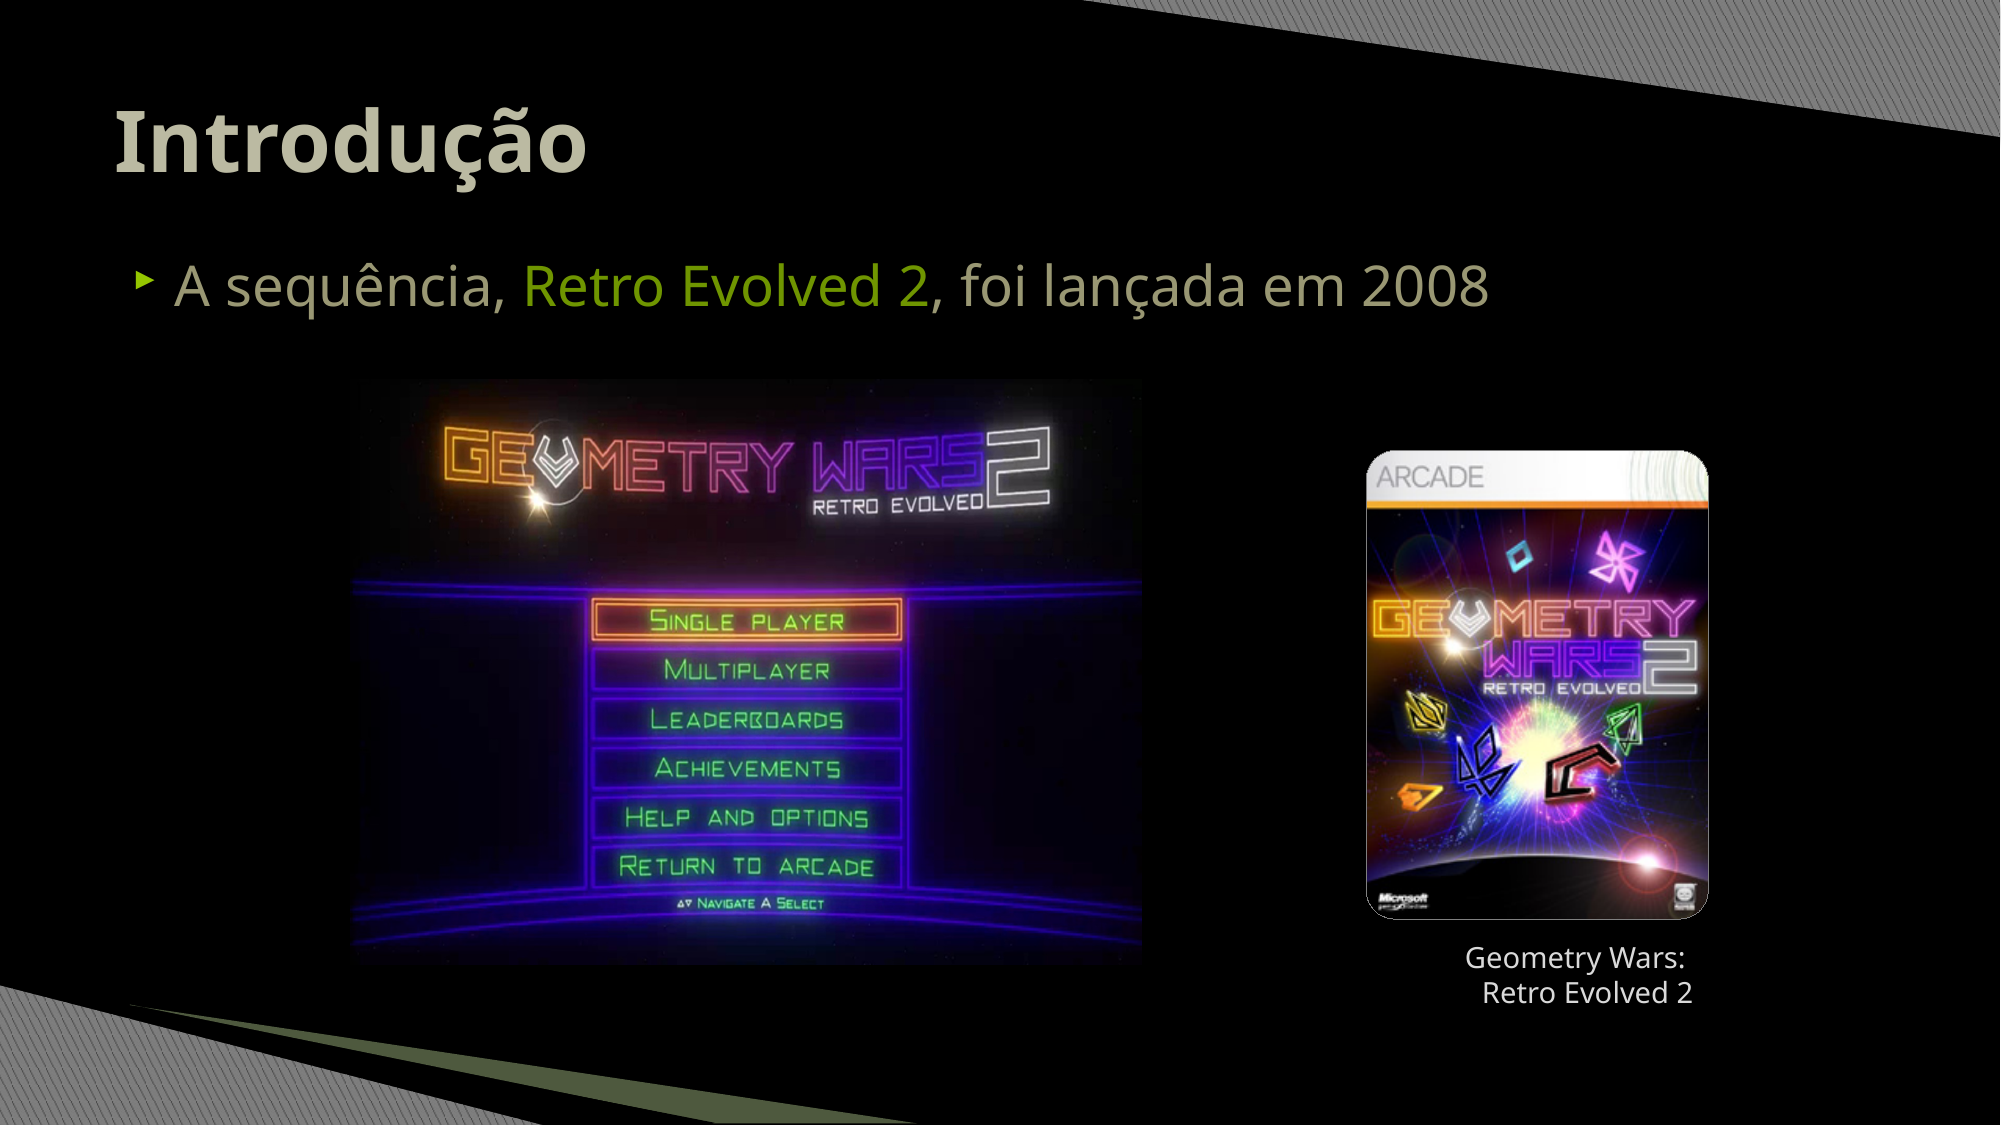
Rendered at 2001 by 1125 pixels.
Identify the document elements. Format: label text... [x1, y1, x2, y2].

picture [1365, 450, 1709, 920]
picture [1082, 0, 2000, 138]
text_box Geometry Wars: Retro Evolved 2 [1366, 932, 1709, 1018]
picture [350, 379, 1142, 965]
picture [0, 985, 543, 1125]
title Introdução [99, 45, 1900, 233]
list A sequência, Retro Evolved 2, foi lançada em 2008 [99, 243, 1900, 986]
